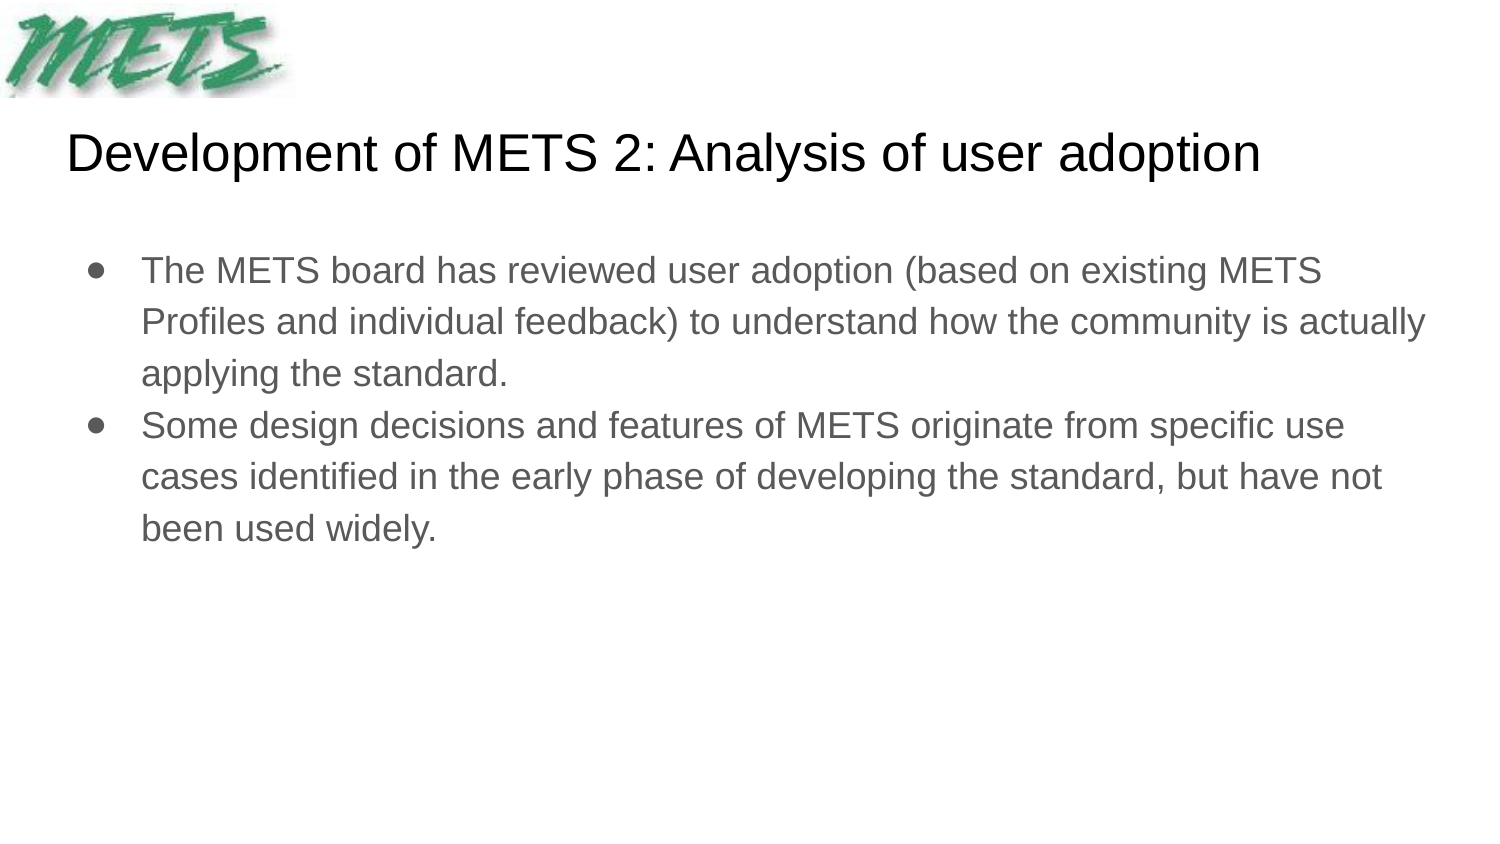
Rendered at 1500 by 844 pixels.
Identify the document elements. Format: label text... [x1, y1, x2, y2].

title Development of METS 2: Analysis of user adoption [51, 103, 1449, 198]
list The METS board has reviewed user adoption (based on existing METS Profiles and individual feedback) to understand how the community is actually applying the standard. Some design decisions and features of METS originate from specific use cases identified in the early phase of developing the standard, but have not been used widely. [51, 223, 1449, 750]
picture [0, 3, 296, 98]
